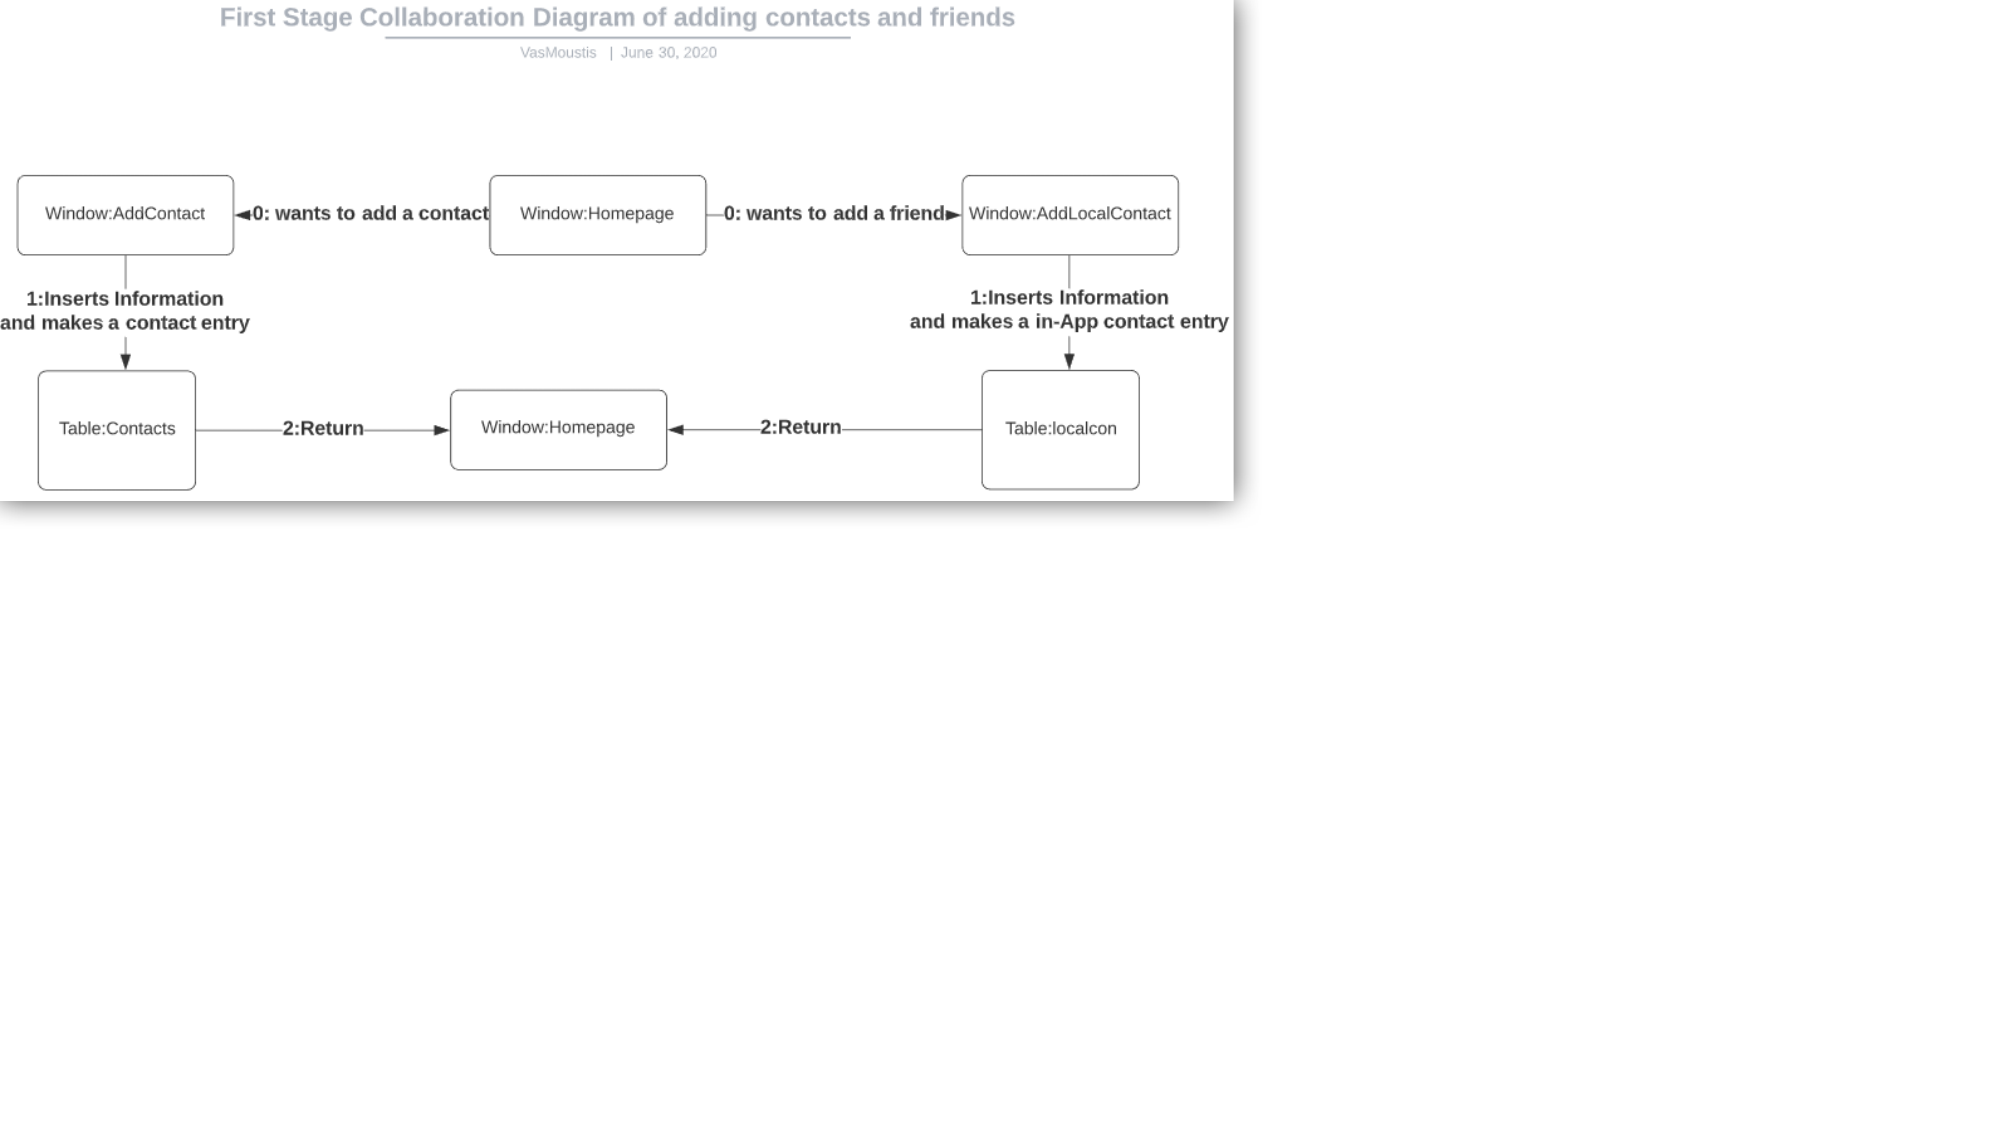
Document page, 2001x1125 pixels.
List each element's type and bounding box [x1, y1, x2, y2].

picture [0, 0, 1234, 501]
